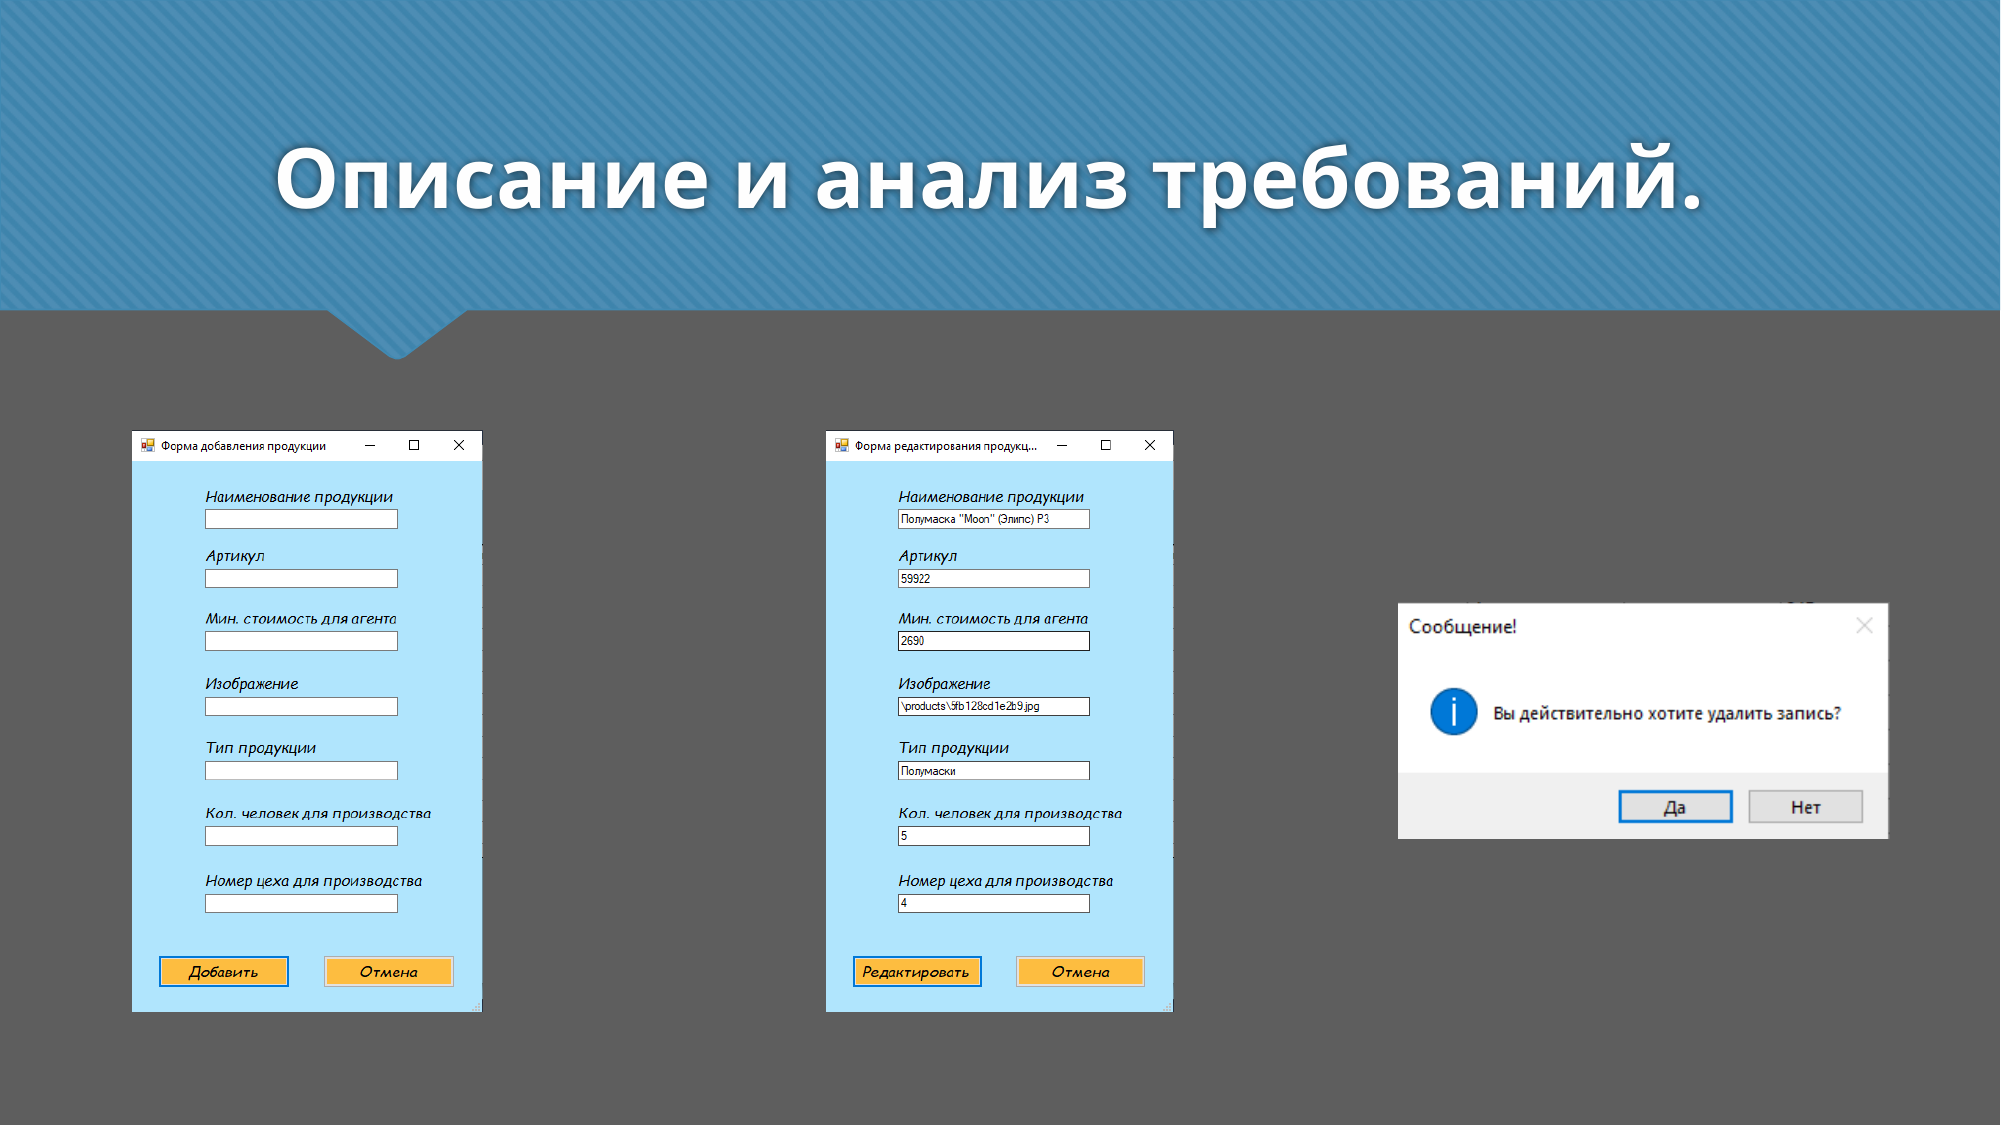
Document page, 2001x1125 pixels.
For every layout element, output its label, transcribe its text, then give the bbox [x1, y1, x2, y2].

picture [132, 430, 483, 1012]
title Описание и анализ требований. [132, 73, 1868, 233]
picture [1398, 602, 1890, 840]
picture [826, 430, 1174, 1012]
